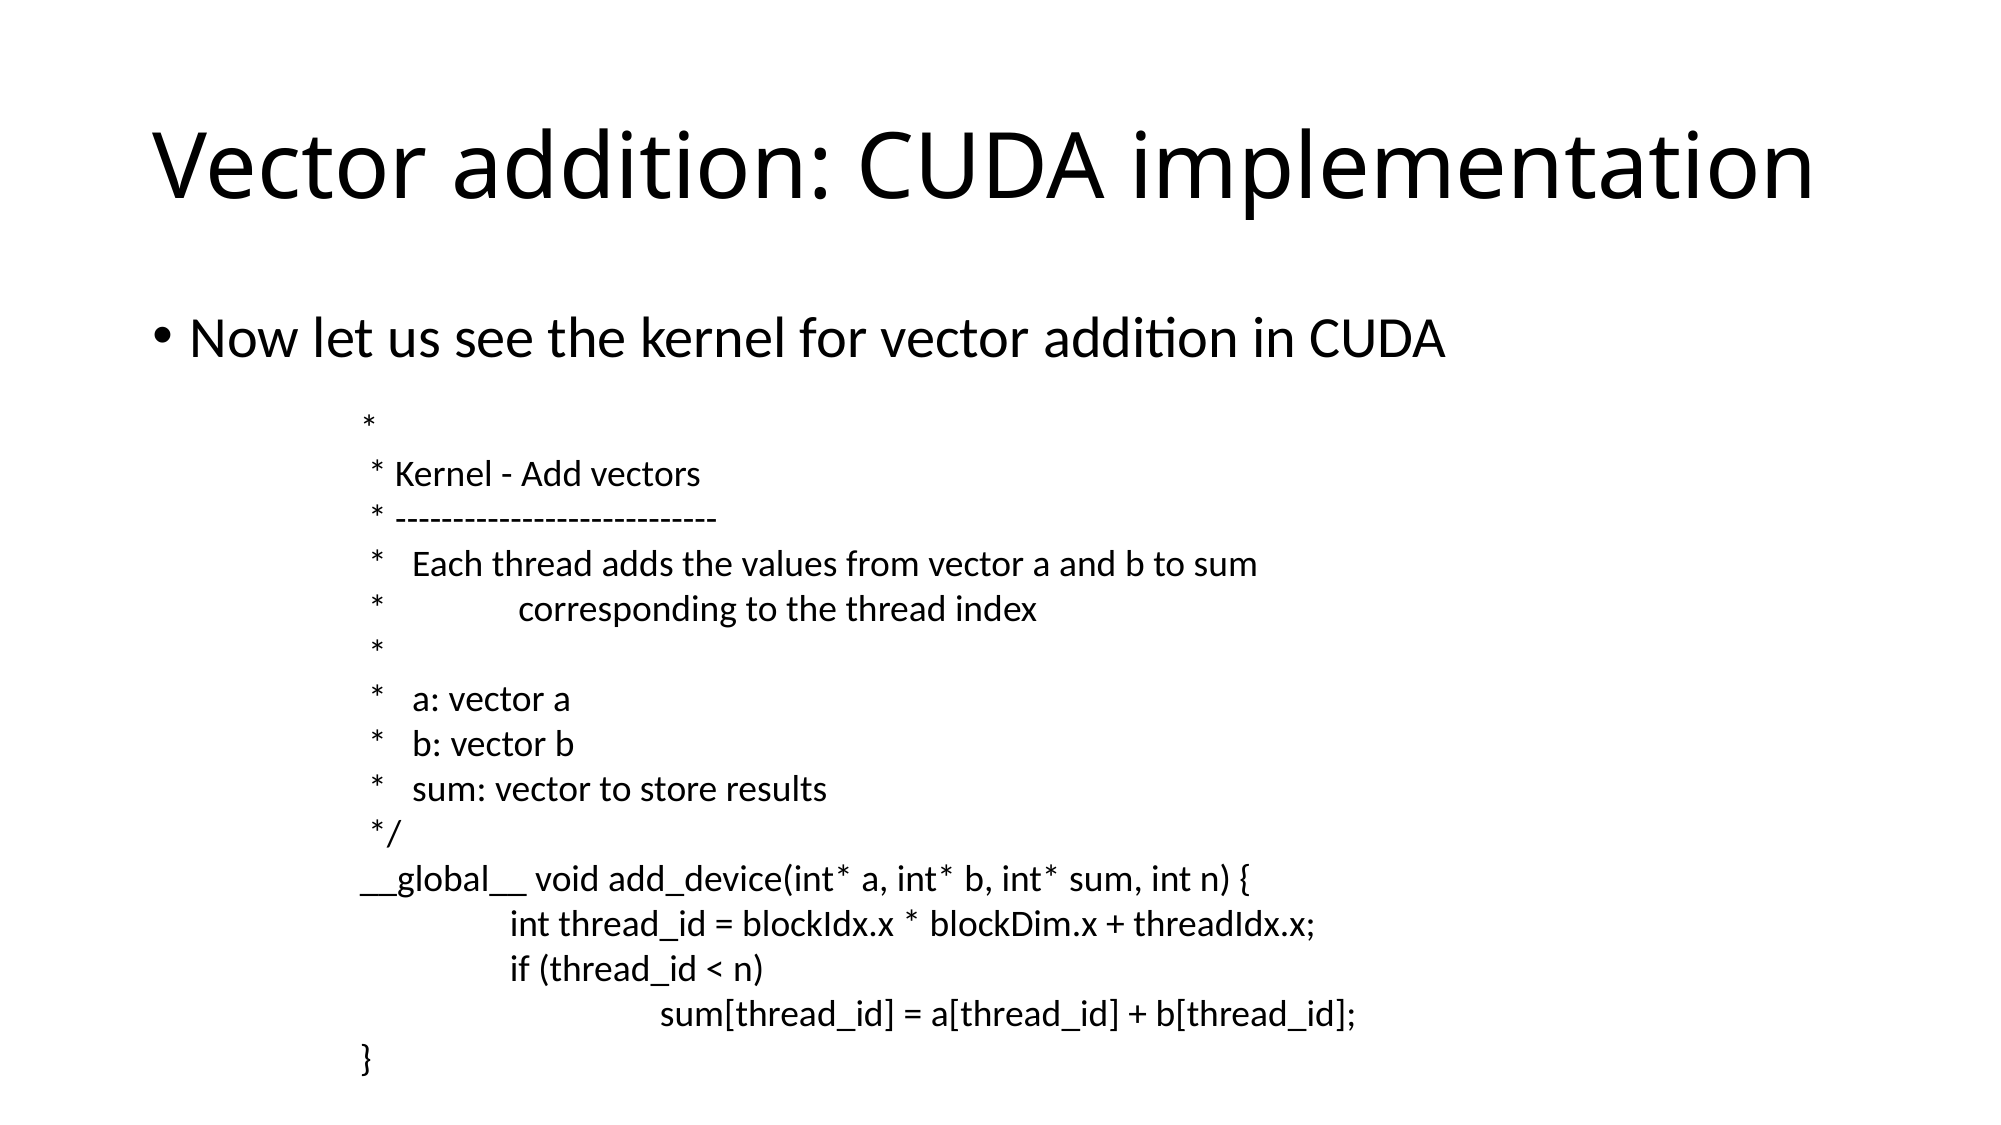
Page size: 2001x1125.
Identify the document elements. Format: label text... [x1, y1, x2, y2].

list Now let us see the kernel for vector addition in CUDA [137, 299, 1863, 1014]
title Vector addition: CUDA implementation [137, 59, 1863, 278]
text_box * * Kernel - Add vectors * ---------------------------- * Each thread adds the values from vector a and b to sum * corresponding to the thread index * * a: vector a * b: vector b * sum: vector to store results */ __global__ void add_device(int* a, int* b, int* sum, int n) { int thread_id = blockIdx.x * blockDim.x + threadIdx.x; if (thread_id < n) sum[thread_id] = a[thread_id] + b[thread_id]; } [344, 396, 1594, 1087]
